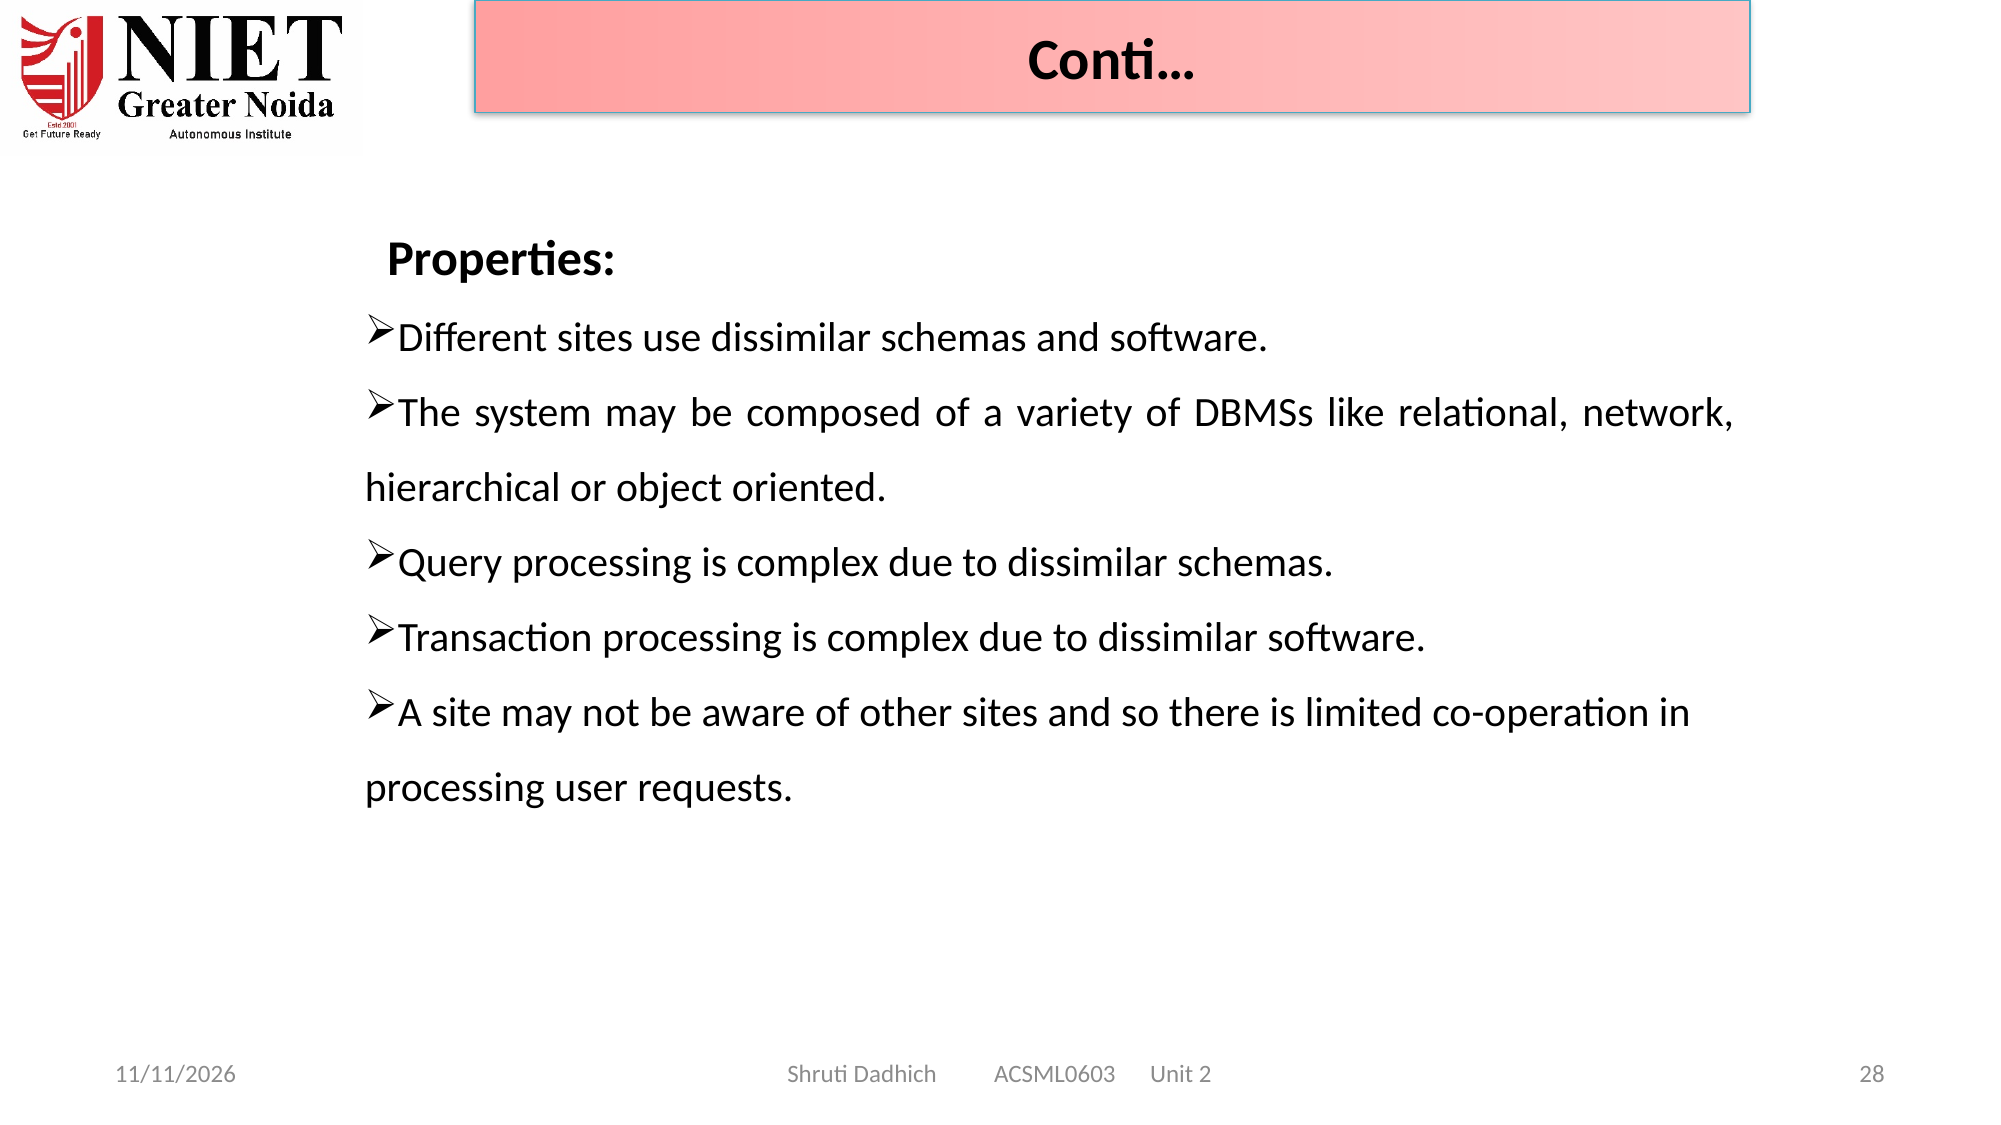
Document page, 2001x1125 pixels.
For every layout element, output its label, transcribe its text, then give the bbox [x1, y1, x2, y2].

text_box Properties: Different sites use dissimilar schemas and software. The system may be composed of a variety of DBMSs like relational, network, hierarchical or object oriented. Query processing is complex due to dissimilar schemas. Transaction processing is complex due to dissimilar software. A site may not be aware of other sites and so there is limited co-operation in processing user requests. [350, 187, 1750, 943]
text_box Conti… [474, 0, 1751, 113]
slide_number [99, 1042, 567, 1103]
footer Shruti Dadhich ACSML0603 Unit 2 [683, 1042, 1317, 1103]
slide_number 28 [1433, 1042, 1900, 1103]
picture [0, 0, 363, 156]
